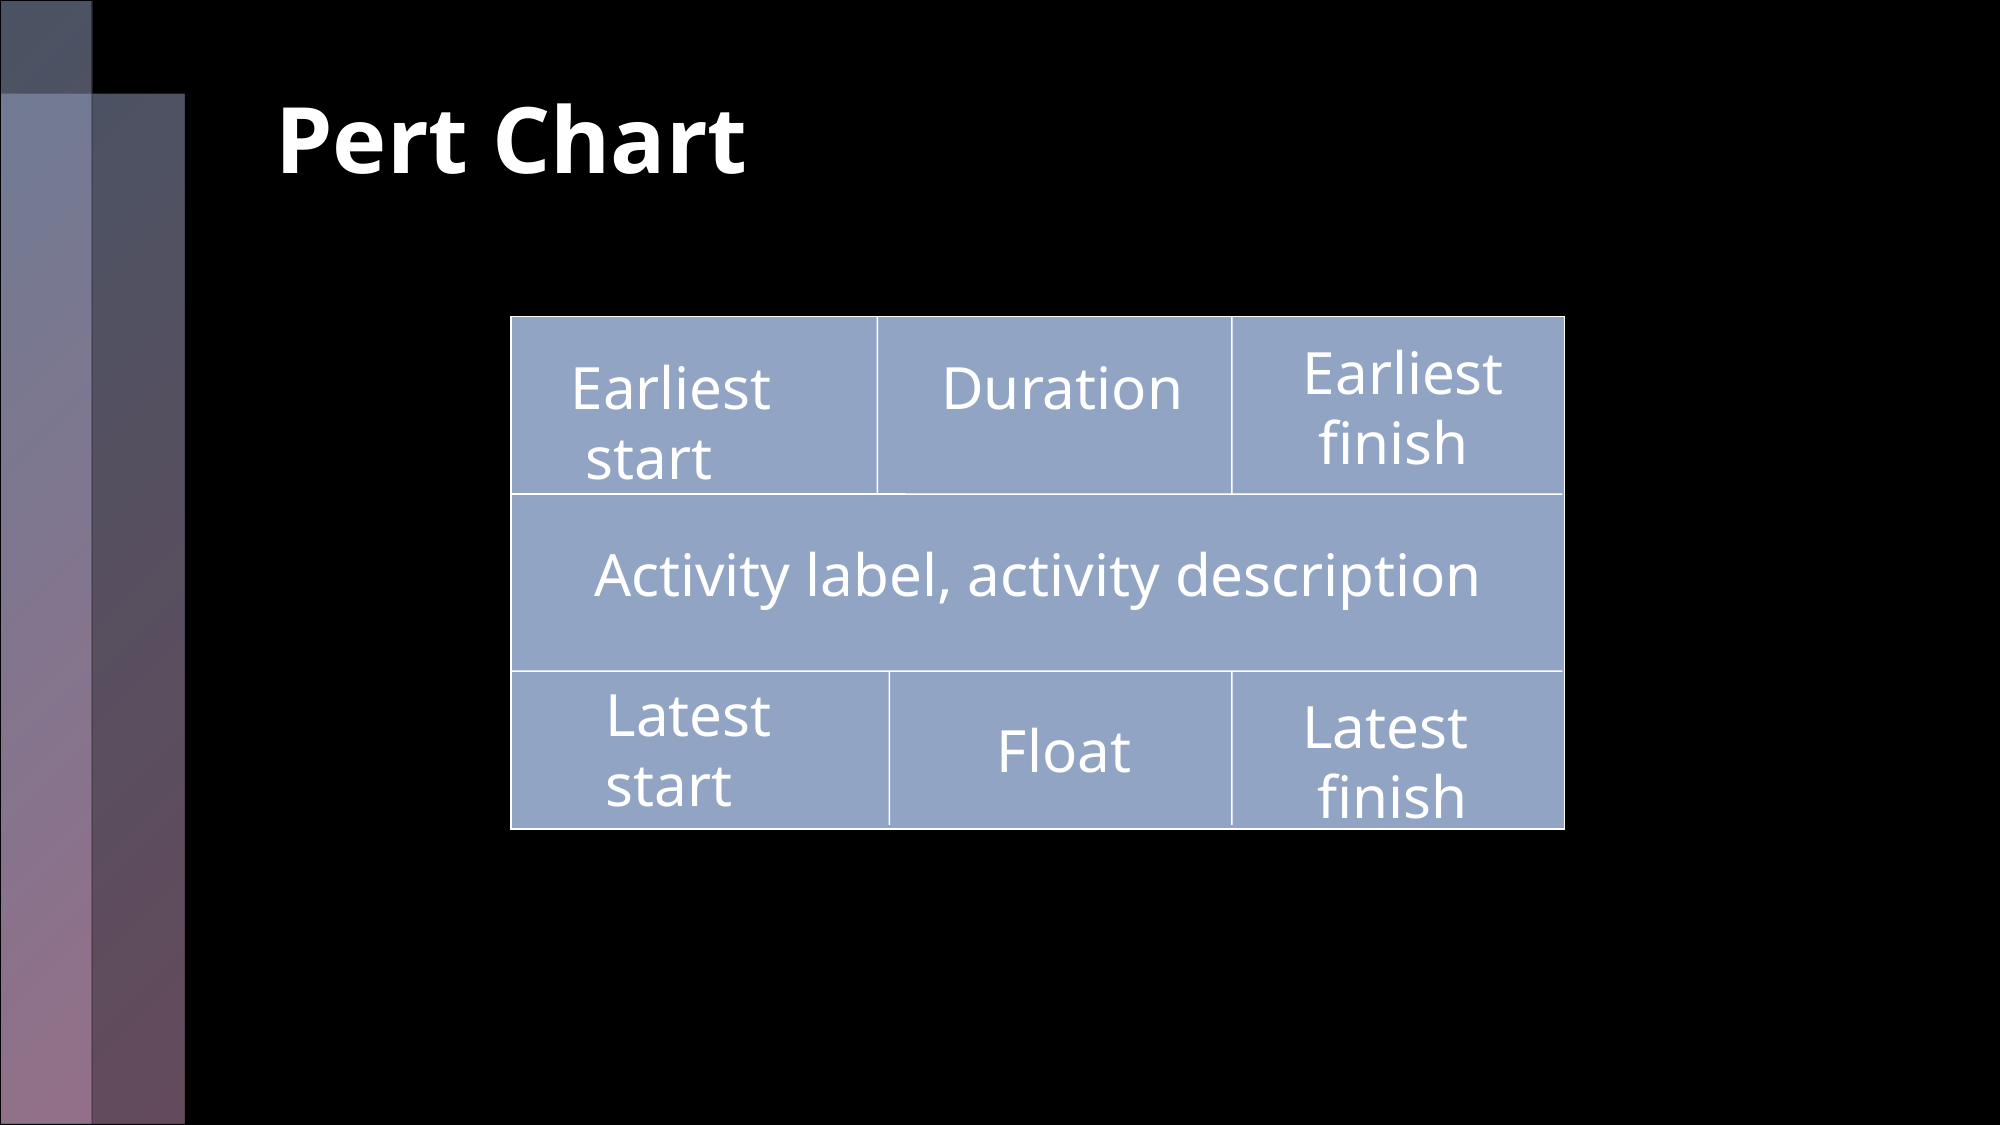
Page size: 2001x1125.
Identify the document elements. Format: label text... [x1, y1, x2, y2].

text_box Latest start [590, 671, 787, 826]
text_box Earliest finish [1288, 328, 1519, 484]
text_box Latest finish [1287, 682, 1484, 838]
text_box Earliest start [555, 343, 787, 499]
text_box Duration [926, 343, 1198, 429]
title Pert Chart [260, 74, 1817, 215]
text_box Float [982, 706, 1146, 792]
text_box Activity label, activity description [511, 316, 1565, 830]
